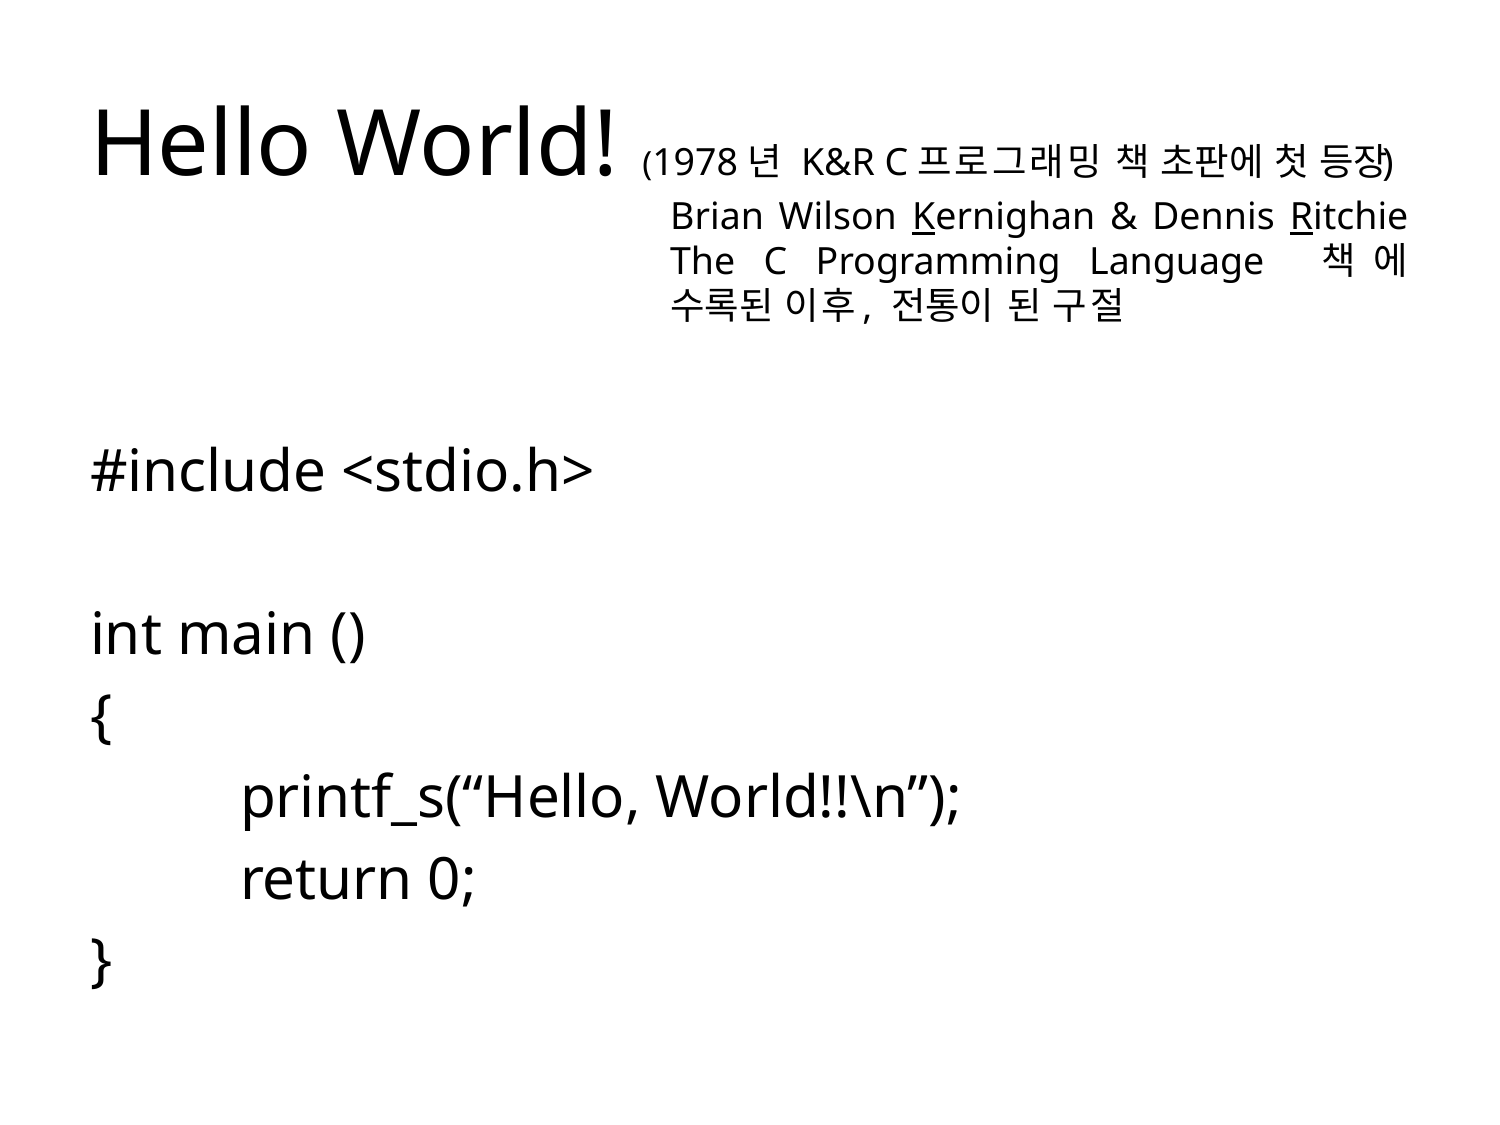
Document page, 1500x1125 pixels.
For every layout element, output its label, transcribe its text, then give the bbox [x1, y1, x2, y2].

list #include <stdio.h> int main () { printf_s(“Hello, World!!\n”); return 0; } [75, 262, 1425, 1005]
text_box Brian Wilson Kernighan & Dennis Ritchie The C Programming Language 책에 수록된 이후, 전통이 된 구절 [655, 184, 1424, 335]
title Hello World! (1978년 K&R C프로그래밍 책 초판에 첫 등장) [75, 45, 1425, 233]
